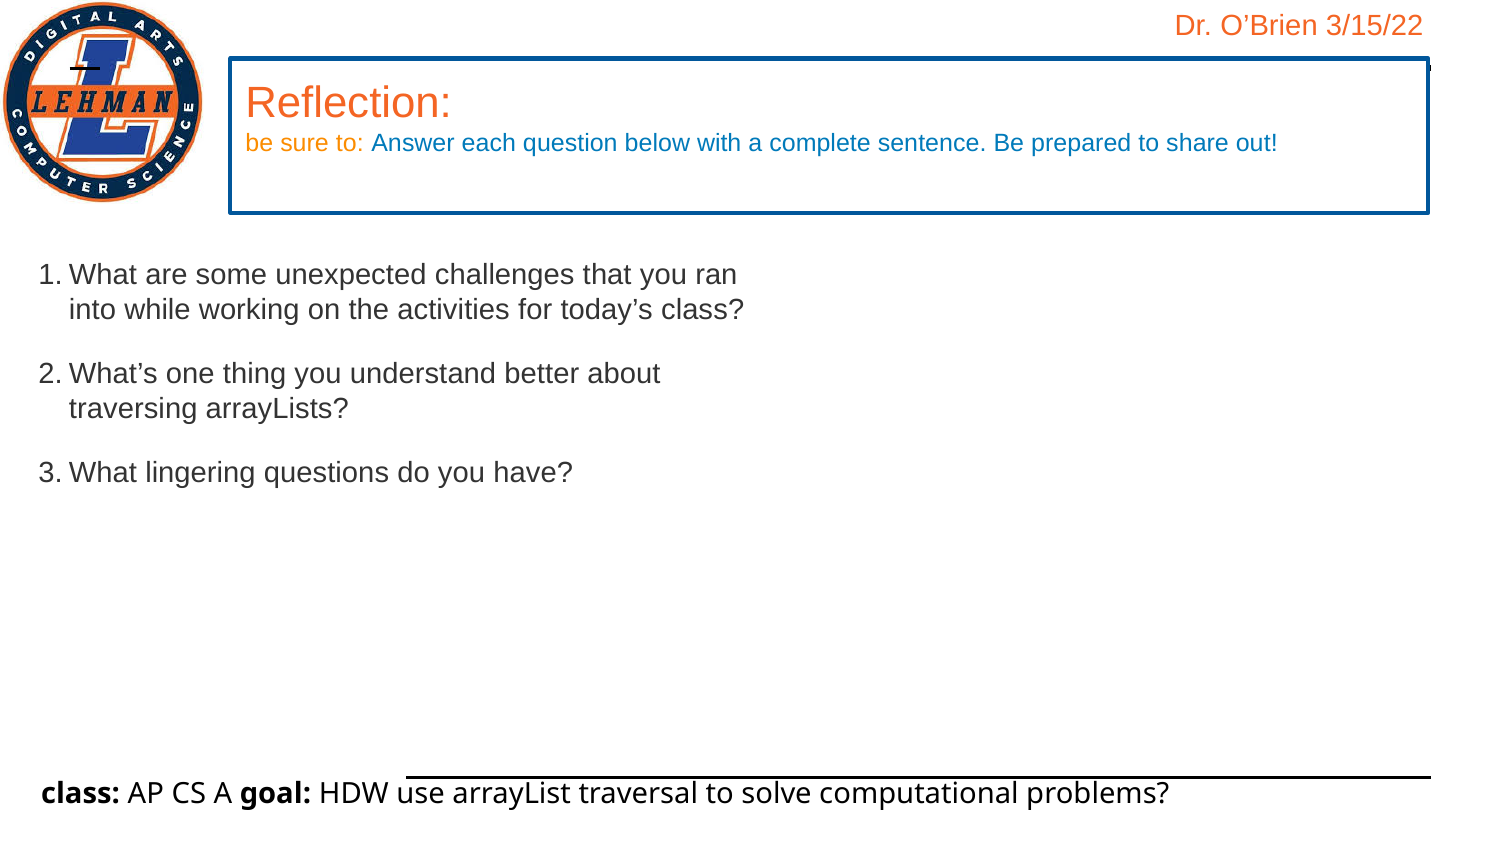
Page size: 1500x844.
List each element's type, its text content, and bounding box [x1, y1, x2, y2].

picture [0, 0, 204, 204]
text_box What are some unexpected challenges that you ran into while working on the activities for today’s class? What’s one thing you understand better about traversing arrayLists? What lingering questions do you have? [38, 255, 785, 489]
title Reflection: be sure to: Answer each question below with a complete sentence. Be prepared to share out! [229, 58, 1429, 214]
